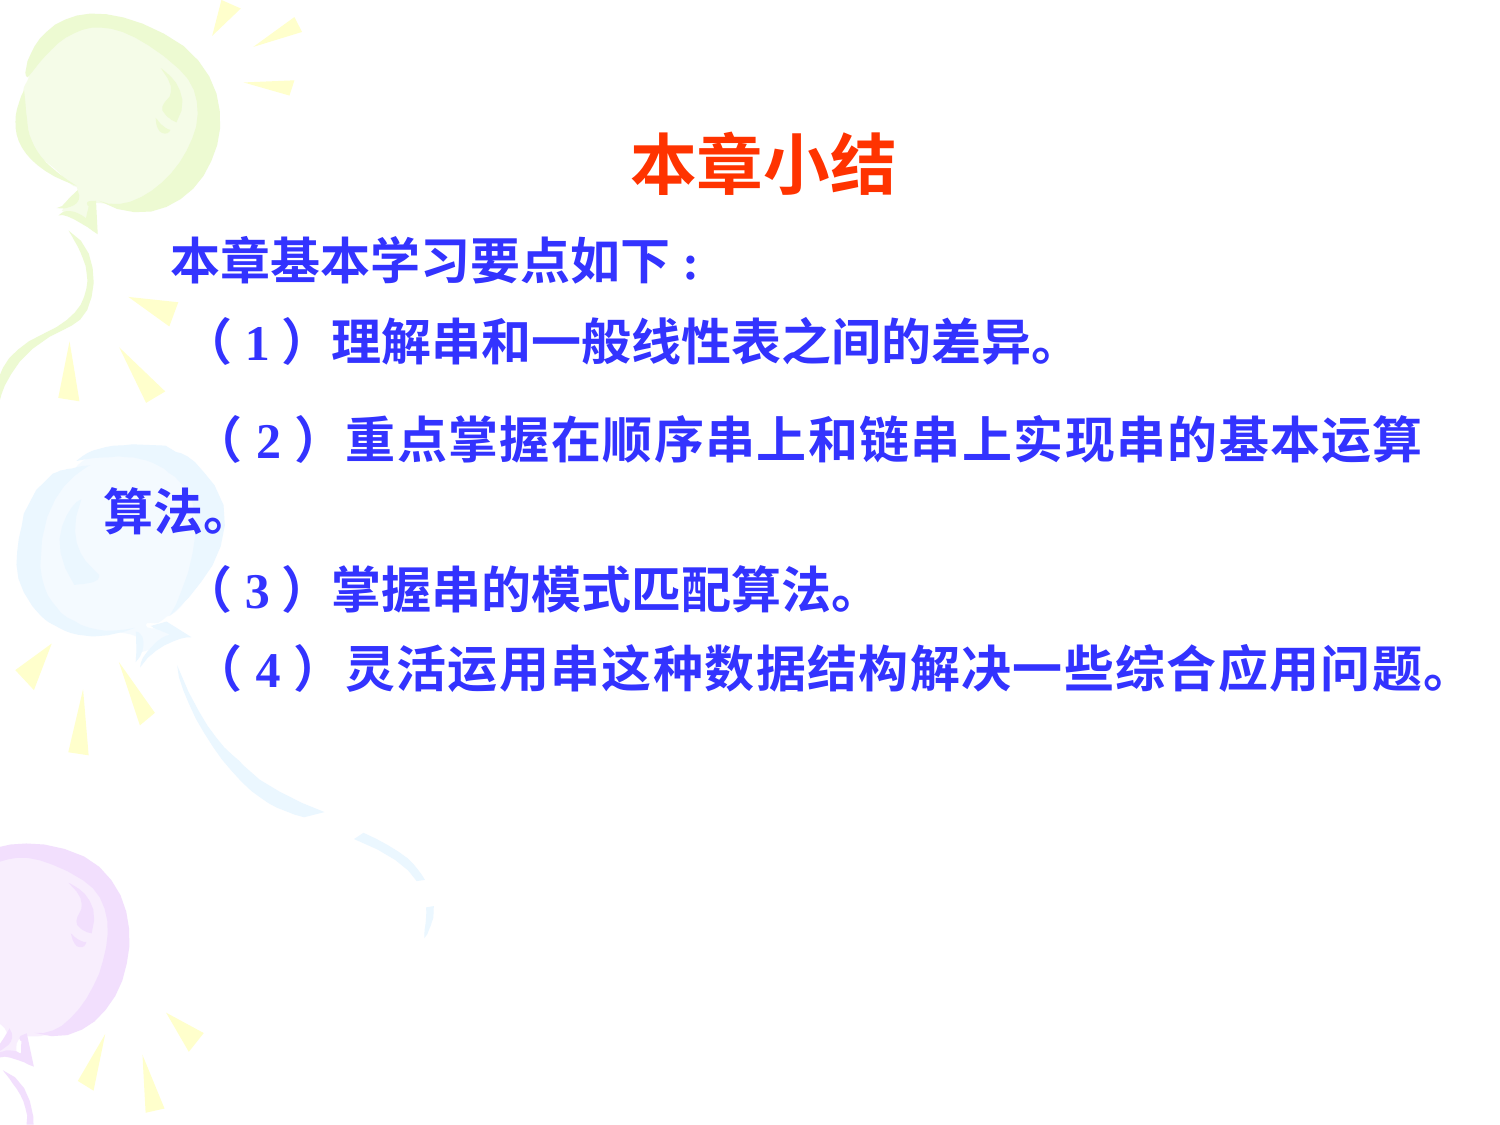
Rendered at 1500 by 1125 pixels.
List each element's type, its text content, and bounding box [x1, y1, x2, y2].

text_box 本章小结 本章基本学习要点如下: （1）理解串和一般线性表之间的差异。 （2）重点掌握在顺序串上和链串上实现串的基本运算算法。 （3）掌握串的模式匹配算法。 （4）灵活运用串这种数据结构解决一些综合应用问题。 [88, 137, 1439, 706]
